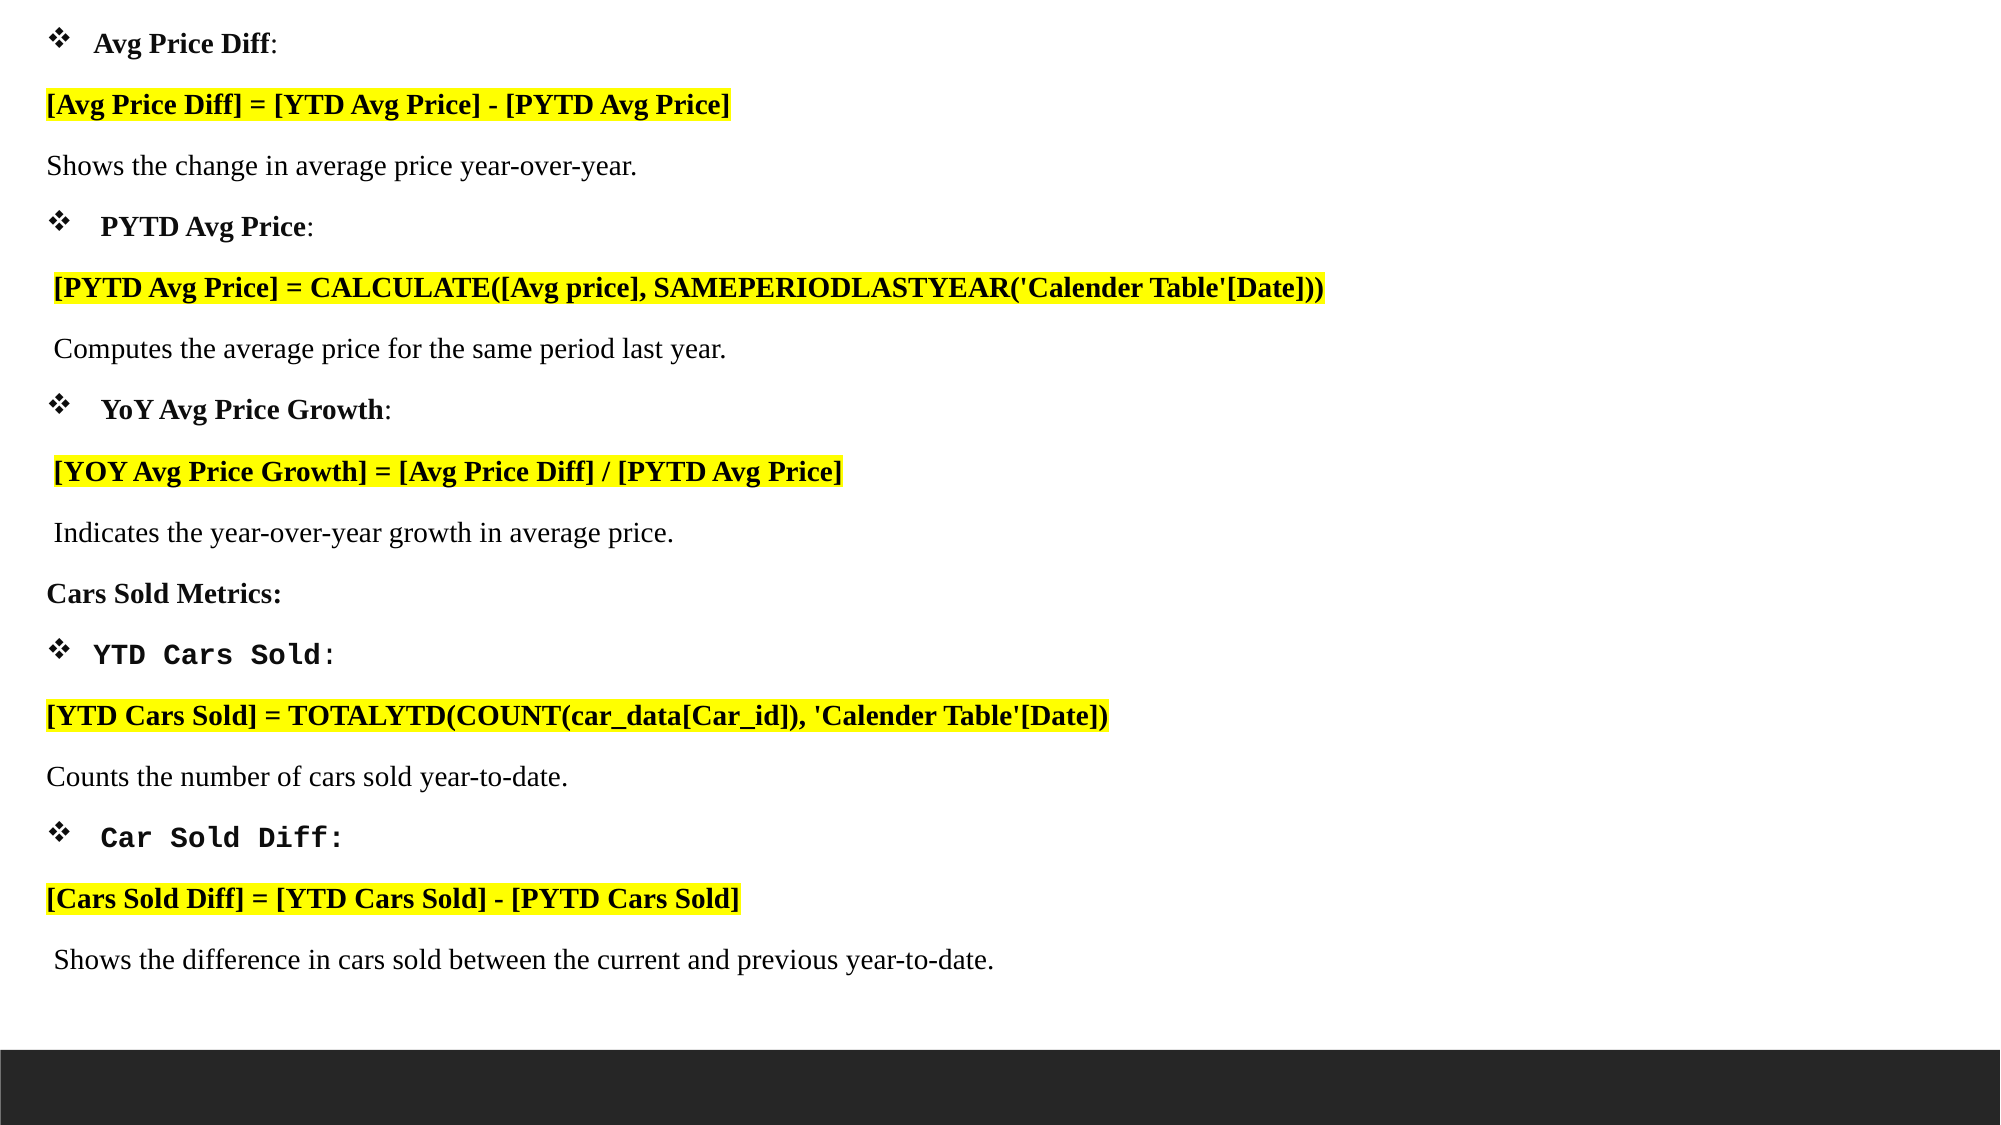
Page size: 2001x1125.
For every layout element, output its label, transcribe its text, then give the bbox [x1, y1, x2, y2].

text_box Avg Price Diff: [Avg Price Diff] = [YTD Avg Price] - [PYTD Avg Price] Shows the change in average price year-over-year. PYTD Avg Price: [PYTD Avg Price] = CALCULATE([Avg price], SAMEPERIODLASTYEAR('Calender Table'[Date])) Computes the average price for the same period last year. YoY Avg Price Growth: [YOY Avg Price Growth] = [Avg Price Diff] / [PYTD Avg Price] Indicates the year-over-year growth in average price. Cars Sold Metrics: YTD Cars Sold: [YTD Cars Sold] = TOTALYTD(COUNT(car_data[Car_id]), 'Calender Table'[Date]) Counts the number of cars sold year-to-date. Car Sold Diff: [Cars Sold Diff] = [YTD Cars Sold] - [PYTD Cars Sold] Shows the difference in cars sold between the current and previous year-to-date. [0, 14, 1915, 1082]
